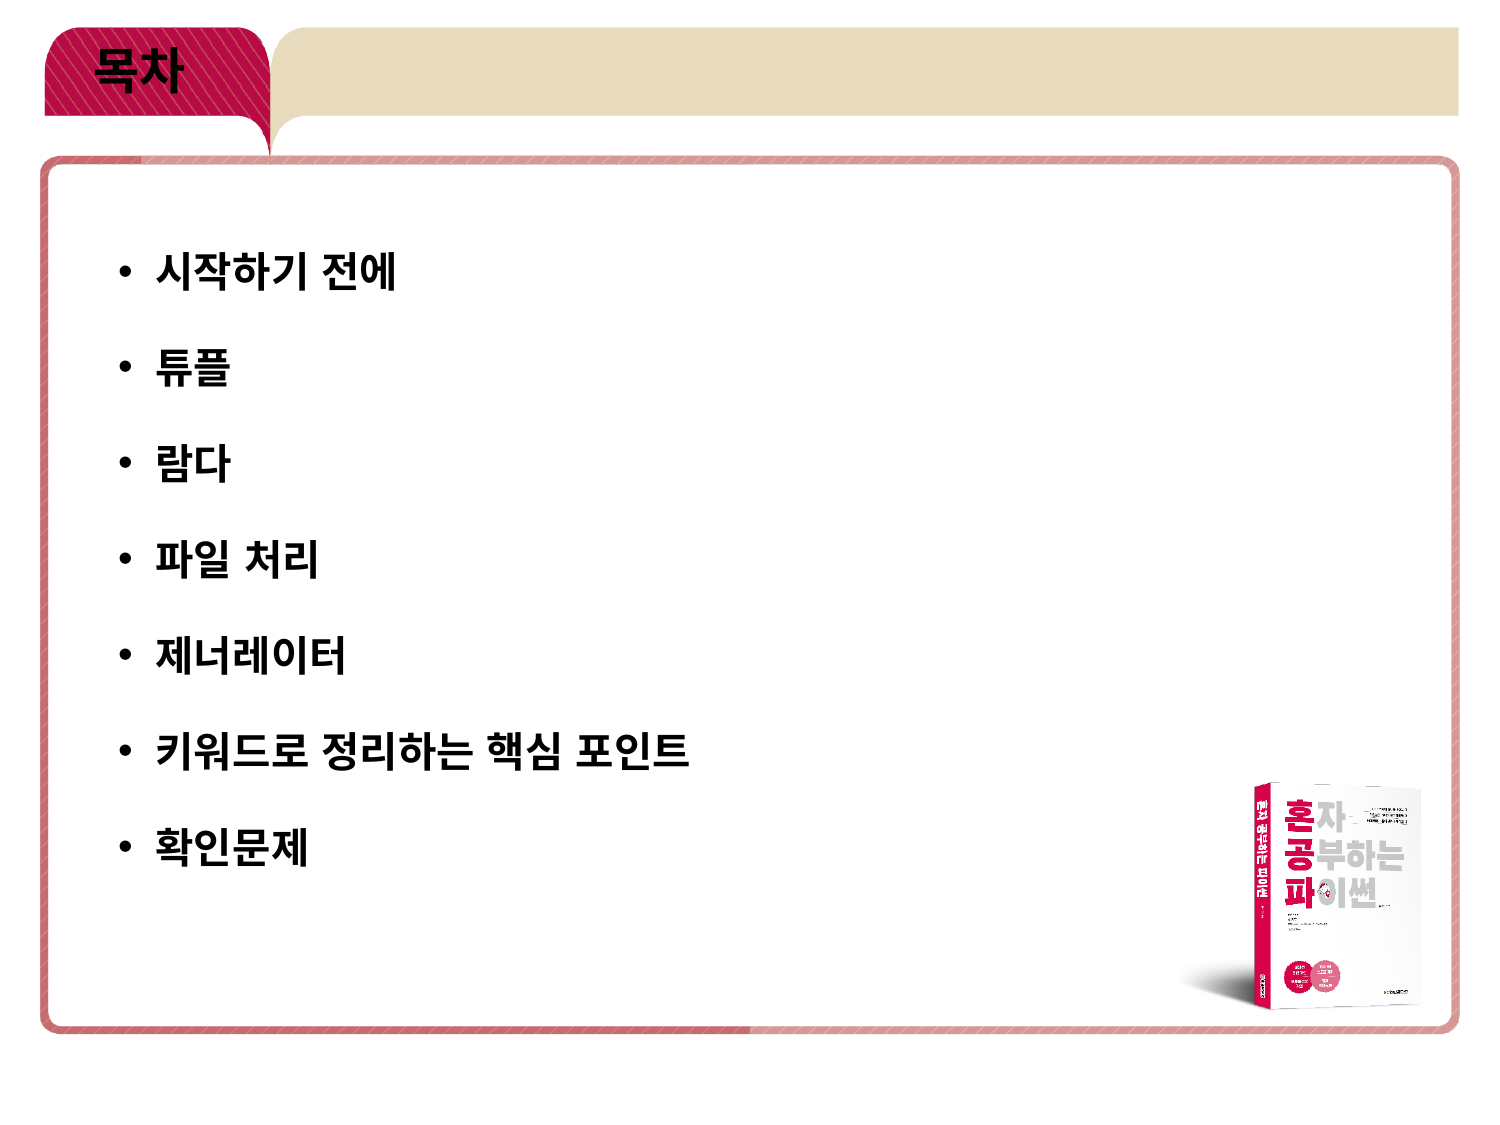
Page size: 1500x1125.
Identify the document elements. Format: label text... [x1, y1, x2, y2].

list 시작하기 전에 튜플 람다 파일 처리 제너레이터 키워드로 정리하는 핵심 포인트 확인문제 [103, 142, 1397, 1014]
title 목차 [78, 42, 1157, 105]
picture [0, 0, 1500, 1043]
